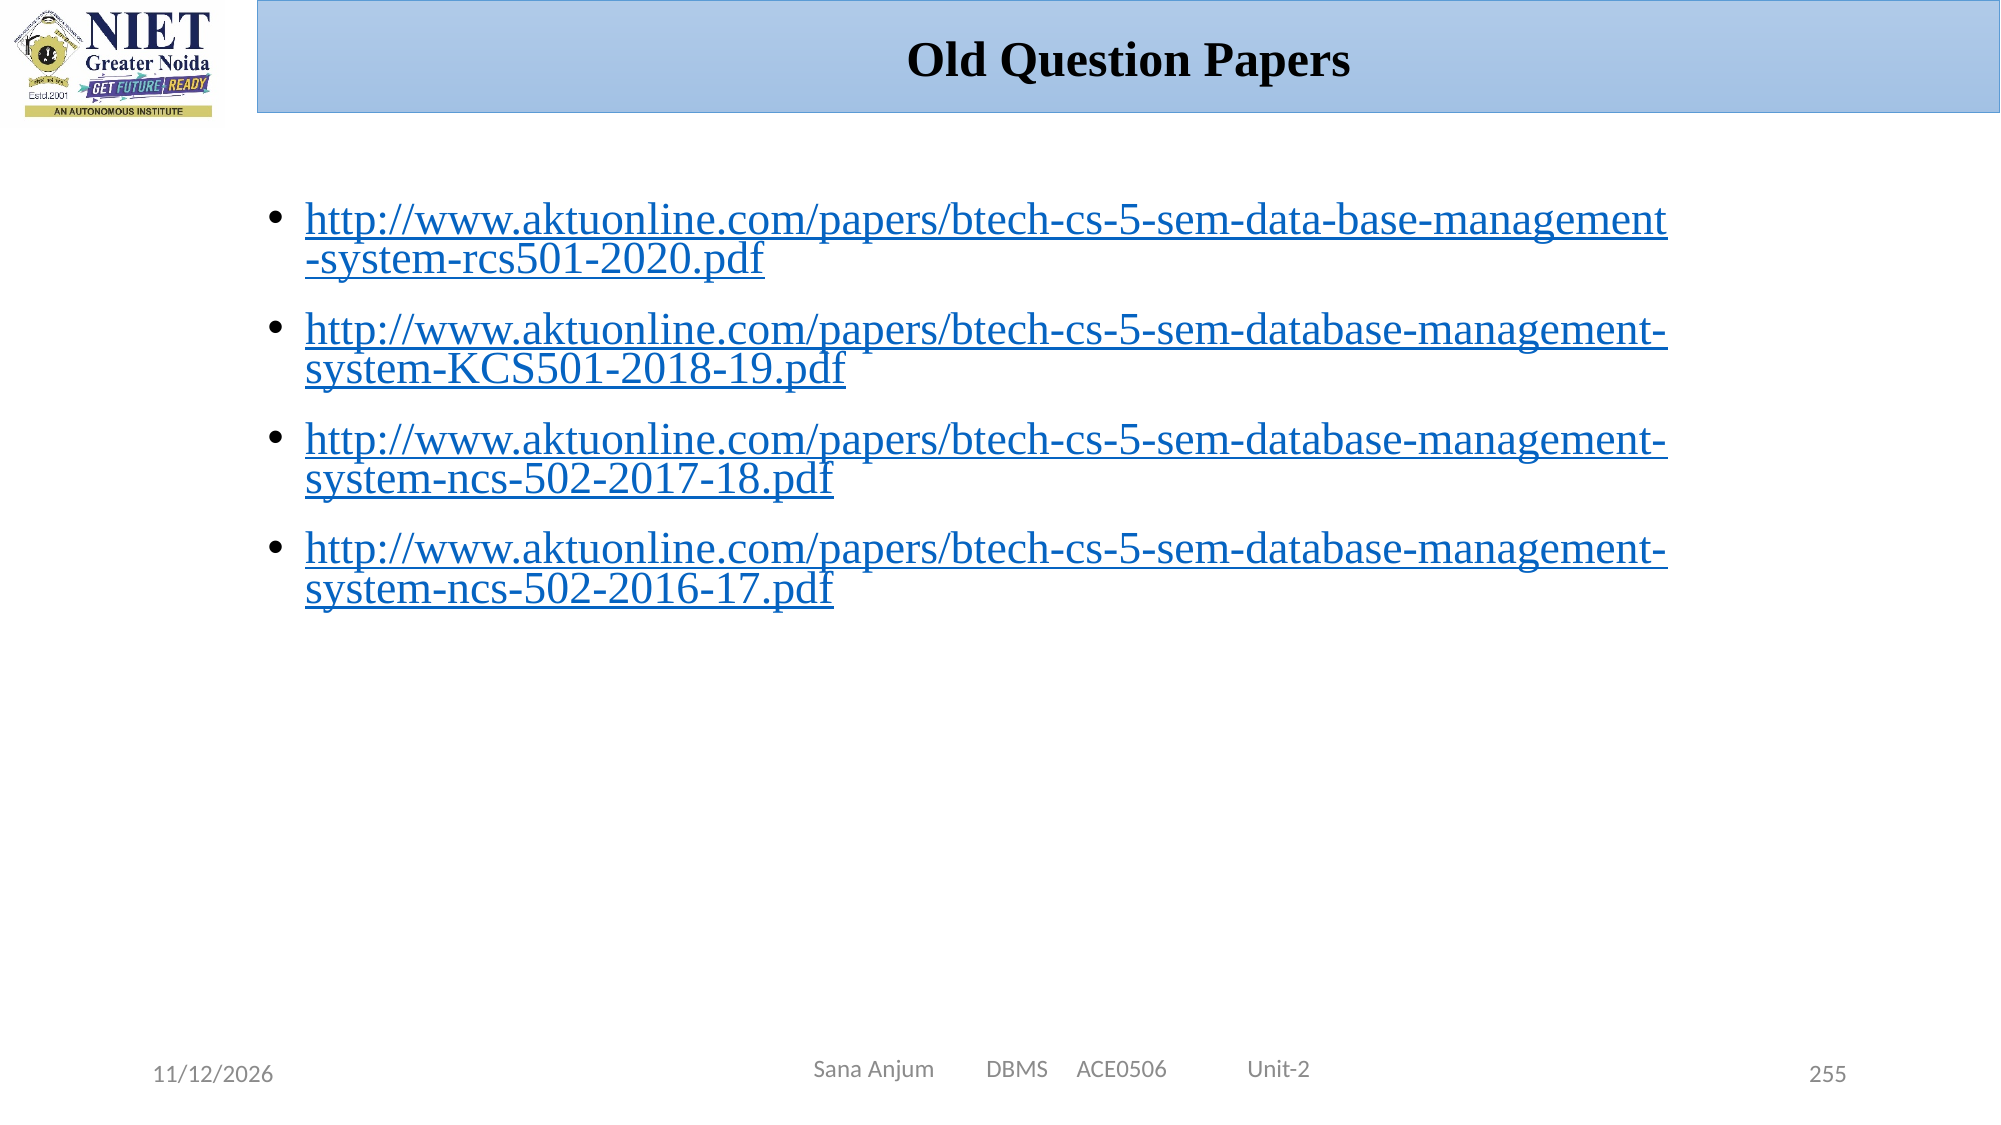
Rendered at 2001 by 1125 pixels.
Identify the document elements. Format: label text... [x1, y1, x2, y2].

text_box Old Question Papers [257, 0, 2000, 113]
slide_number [137, 1042, 588, 1103]
footer Sana Anjum DBMS ACE0506 Unit-2 [662, 1037, 1463, 1098]
list http://www.aktuonline.com/papers/btech-cs-5-sem-data-base-management-system-rcs501-2020.pdf http://www.aktuonline.com/papers/btech-cs-5-sem-database-management-system-KCS501-2018-19.pdf http://www.aktuonline.com/papers/btech-cs-5-sem-database-management-system-ncs-502-2017-18.pdf http://www.aktuonline.com/papers/btech-cs-5-sem-database-management-system-ncs-502-2016-17.pdf [252, 187, 1688, 930]
picture [0, 0, 225, 128]
slide_number 255 [1412, 1042, 1863, 1103]
